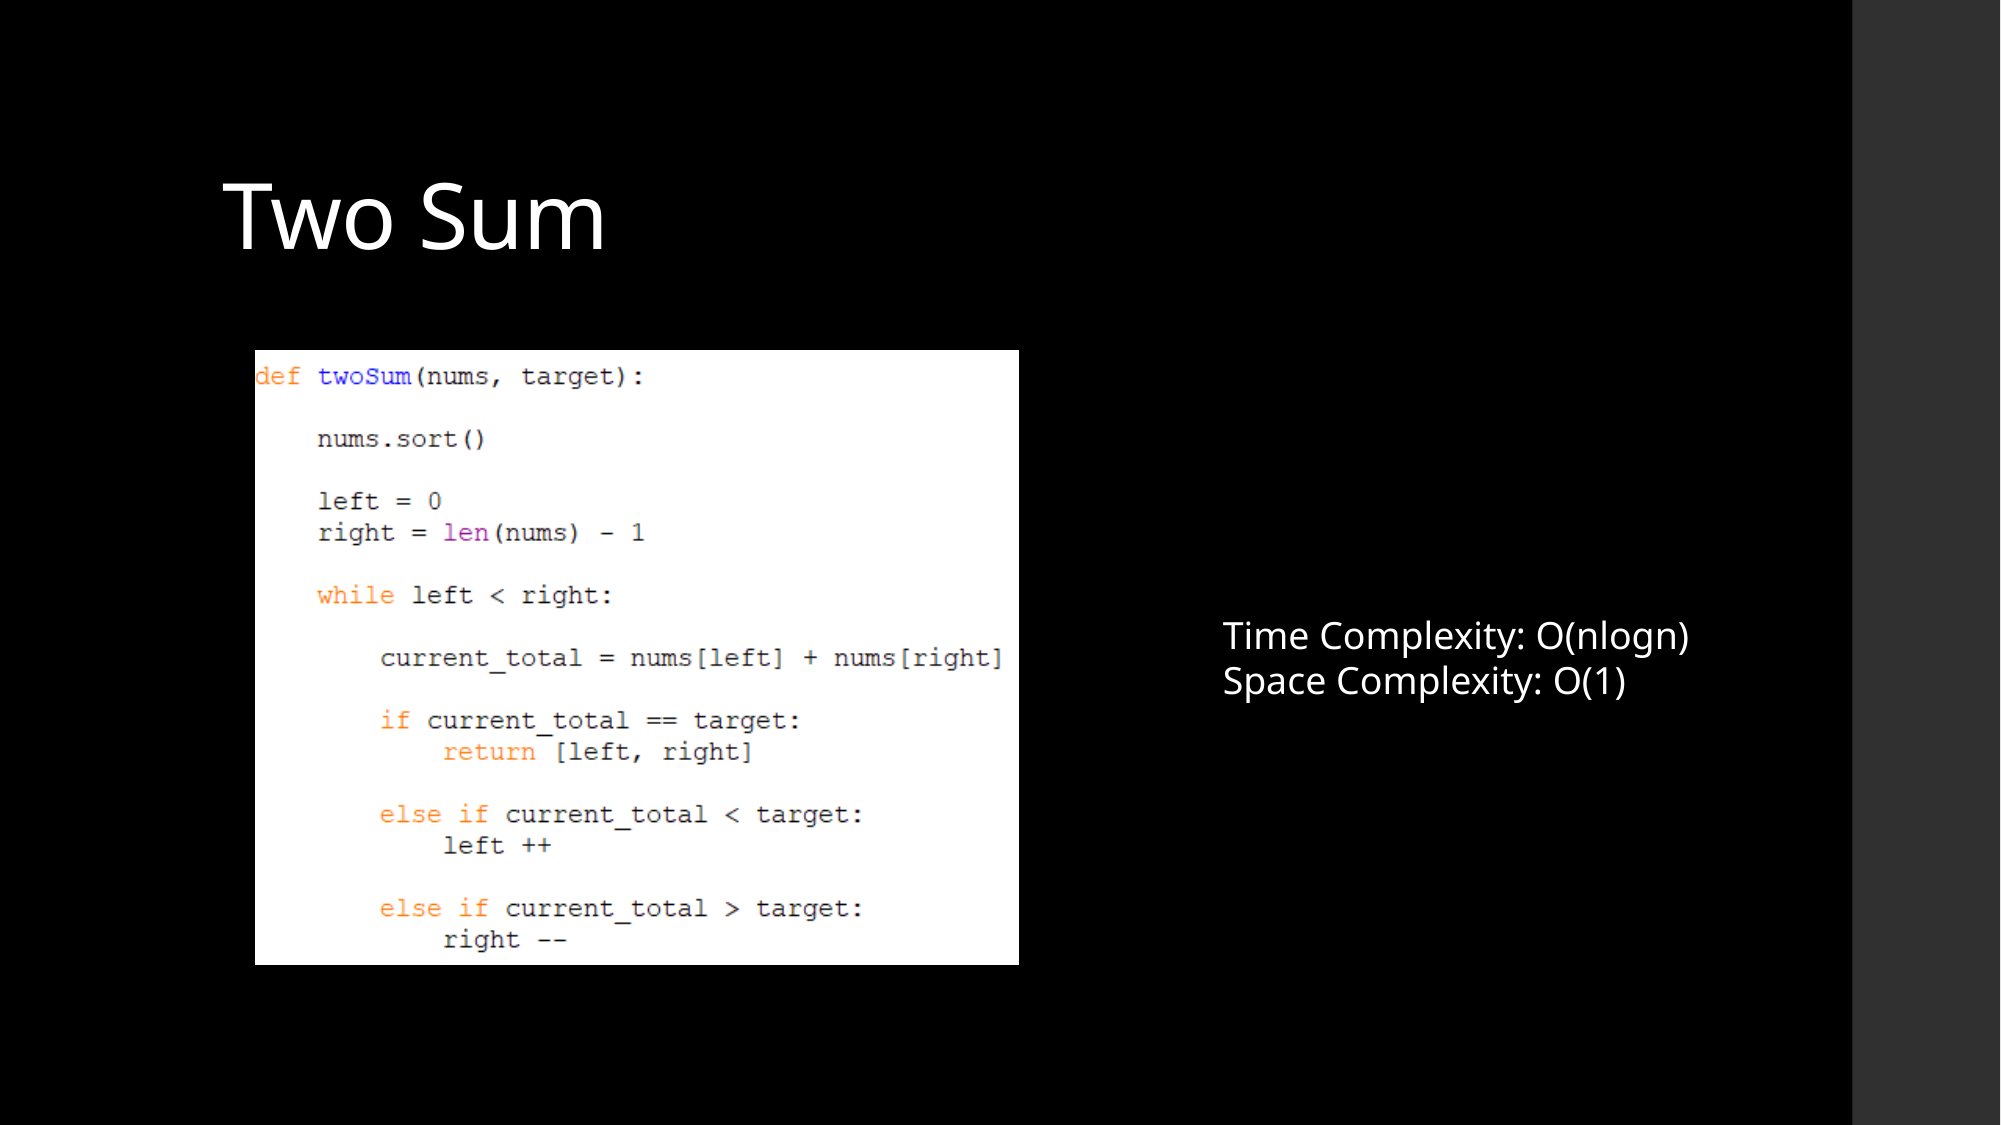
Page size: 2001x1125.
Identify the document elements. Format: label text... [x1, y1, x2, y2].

picture [255, 350, 1019, 966]
title Two Sum [206, 60, 1797, 278]
text_box Time Complexity: O(nlogn) Space Complexity: O(1) [1208, 604, 1705, 710]
